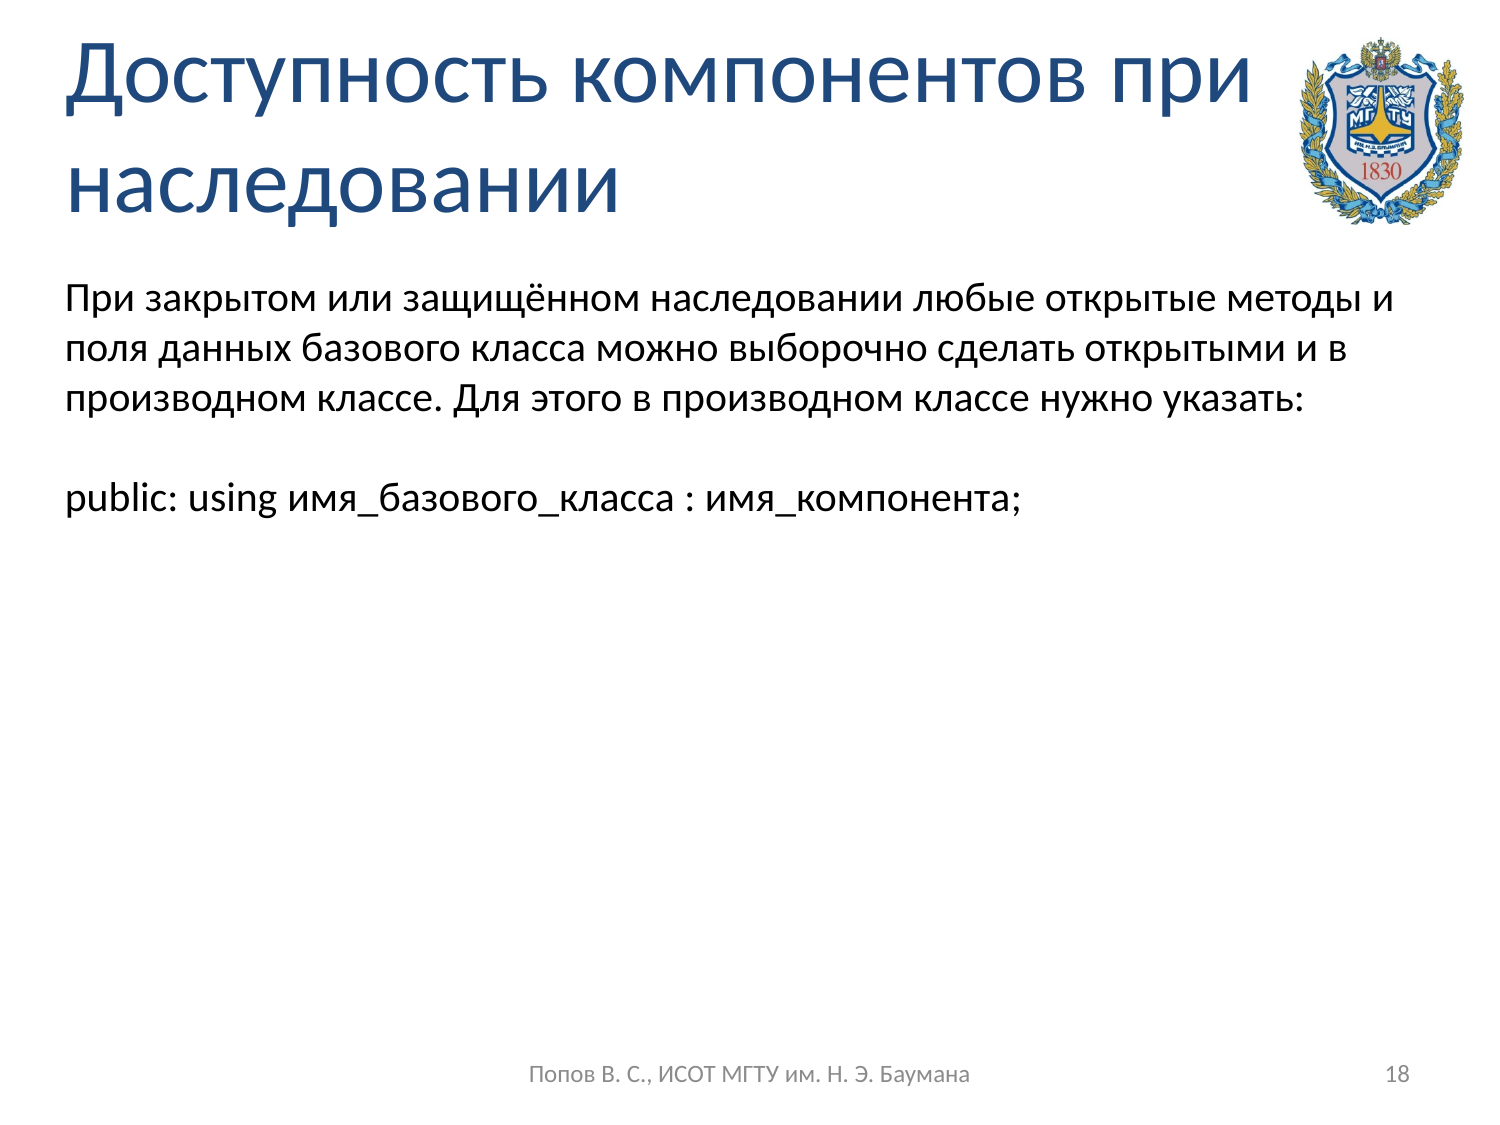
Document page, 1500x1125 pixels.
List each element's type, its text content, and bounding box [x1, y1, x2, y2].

footer Попов В. С., ИСОТ МГТУ им. Н. Э. Баумана [512, 1042, 988, 1103]
title Доступность компонентов при наследовании [50, 0, 1275, 242]
slide_number 18 [1074, 1042, 1425, 1103]
text_box При закрытом или защищённом наследовании любые открытые методы и поля данных базового класса можно выборочно сделать открытыми и в производном классе. Для этого в производном классе нужно указать: public: using имя_базового_класса : имя_компонента; [50, 262, 1450, 528]
picture [1299, 37, 1464, 226]
